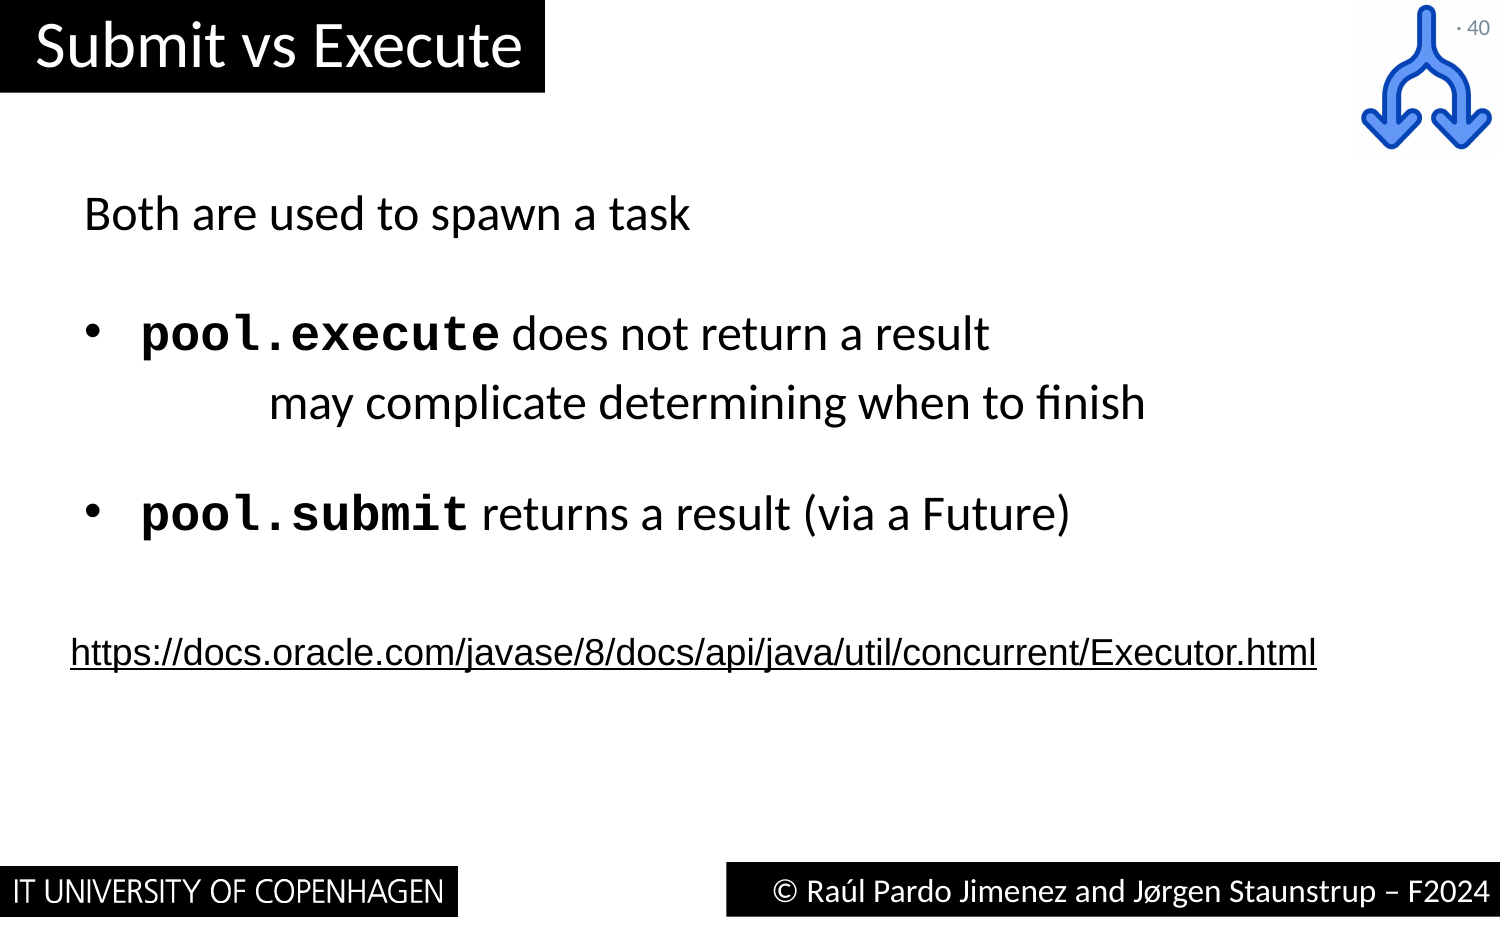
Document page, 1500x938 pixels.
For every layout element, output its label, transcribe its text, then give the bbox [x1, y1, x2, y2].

picture [1353, 1, 1500, 154]
picture [15, 879, 442, 903]
text_box Both are used to spawn a task pool.execute does not return a result pool.submit returns a result (via a Future) [69, 173, 1087, 549]
title Submit vs Execute [0, 0, 546, 93]
slide_number · 40 [1456, 8, 1495, 44]
text_box https://docs.oracle.com/javase/8/docs/api/java/util/concurrent/Executor.html [55, 620, 1471, 681]
text_box may complicate determining when to finish [253, 362, 1268, 438]
